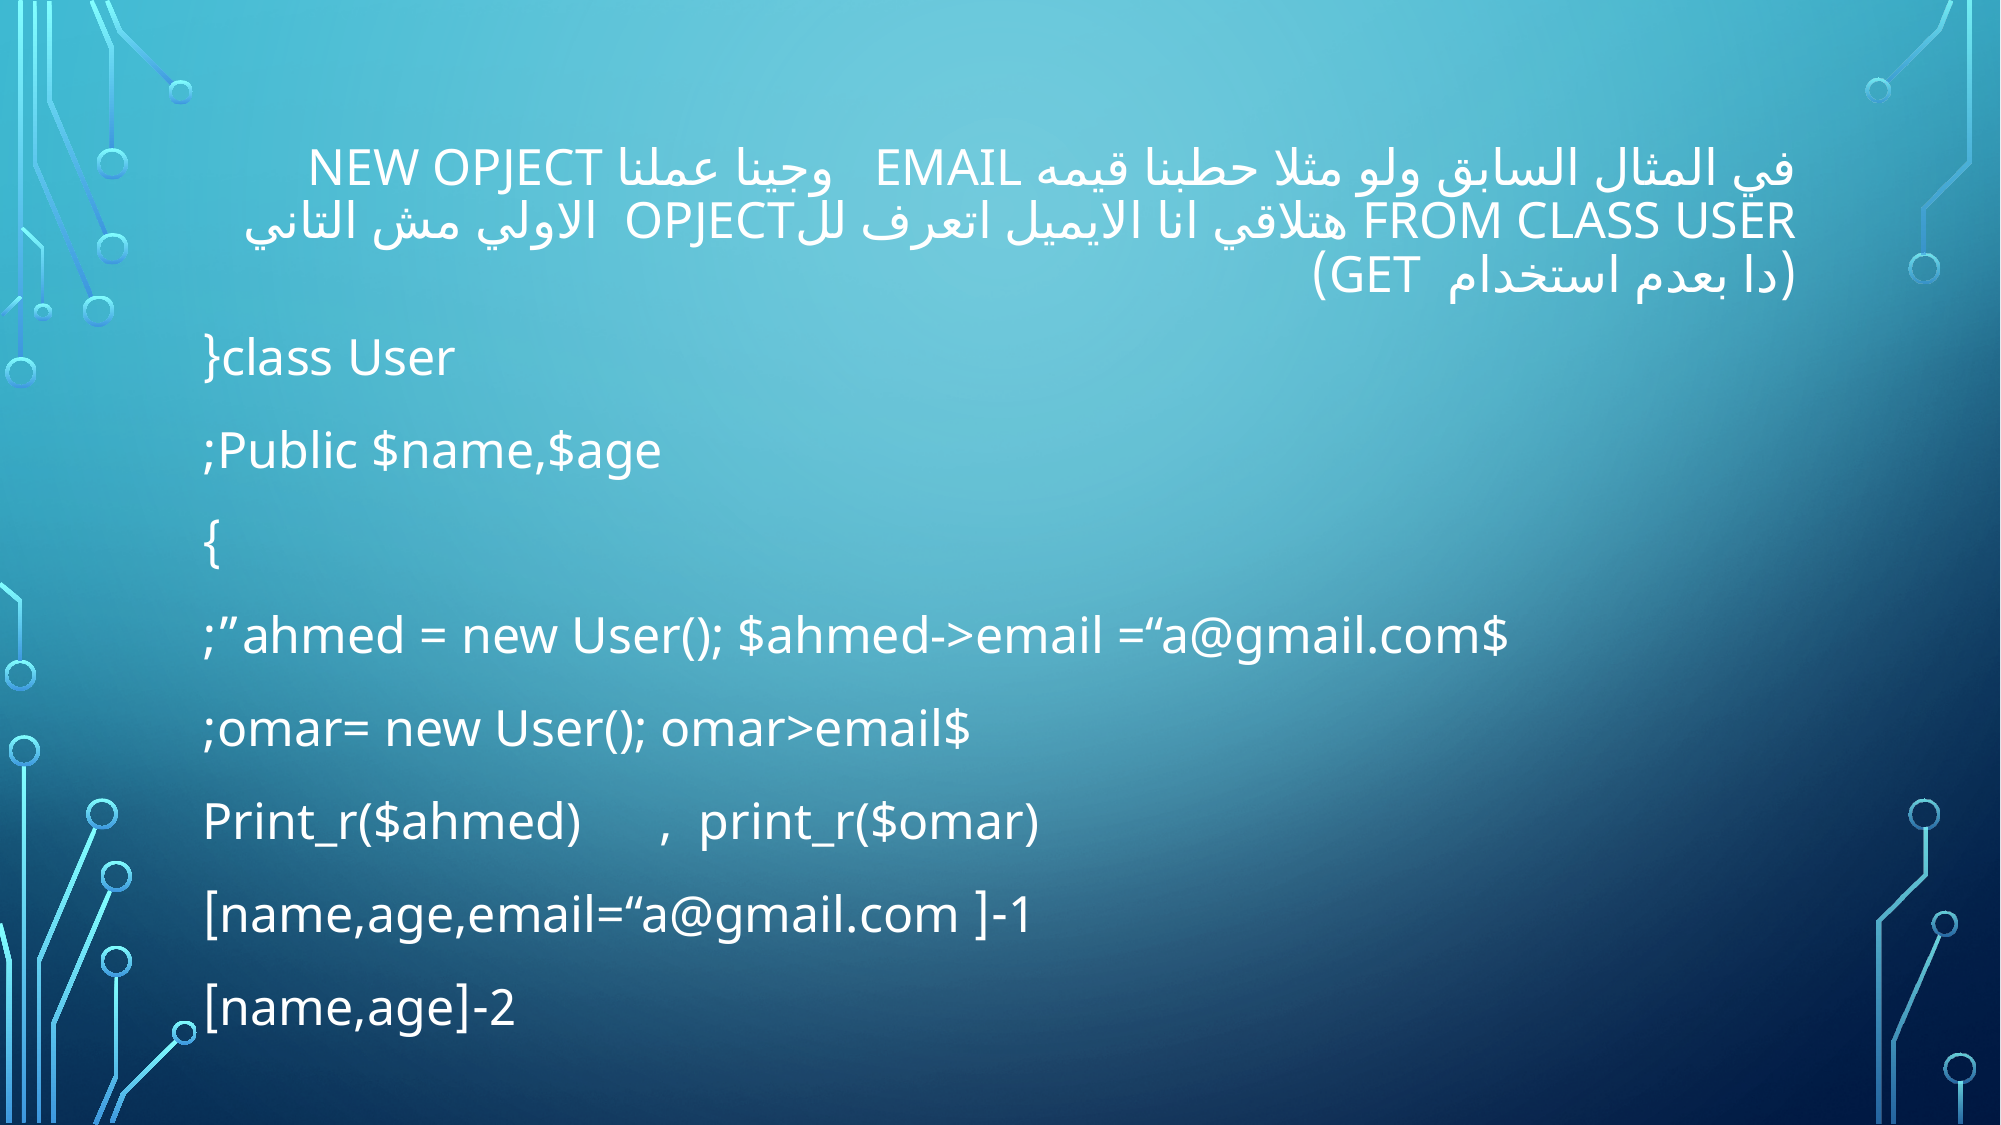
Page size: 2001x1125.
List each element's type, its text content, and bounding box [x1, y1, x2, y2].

list class User{ Public $name,$age; } $ahmed = new User(); $ahmed->email =“a@gmail.com”; $omar= new User(); omar>email; Print_r($ahmed) , print_r($omar) 1-[ name,age,email=“a@gmail.com] 2-[name,age] [187, 305, 1813, 1125]
title في المثال السابق ولو مثلا حطبنا قيمه email وجينا عملنا new opject from class user هتلاقي انا الايميل اتعرف للopject الاولي مش التاني (دا بعدم استخدام get) [187, 101, 1813, 305]
